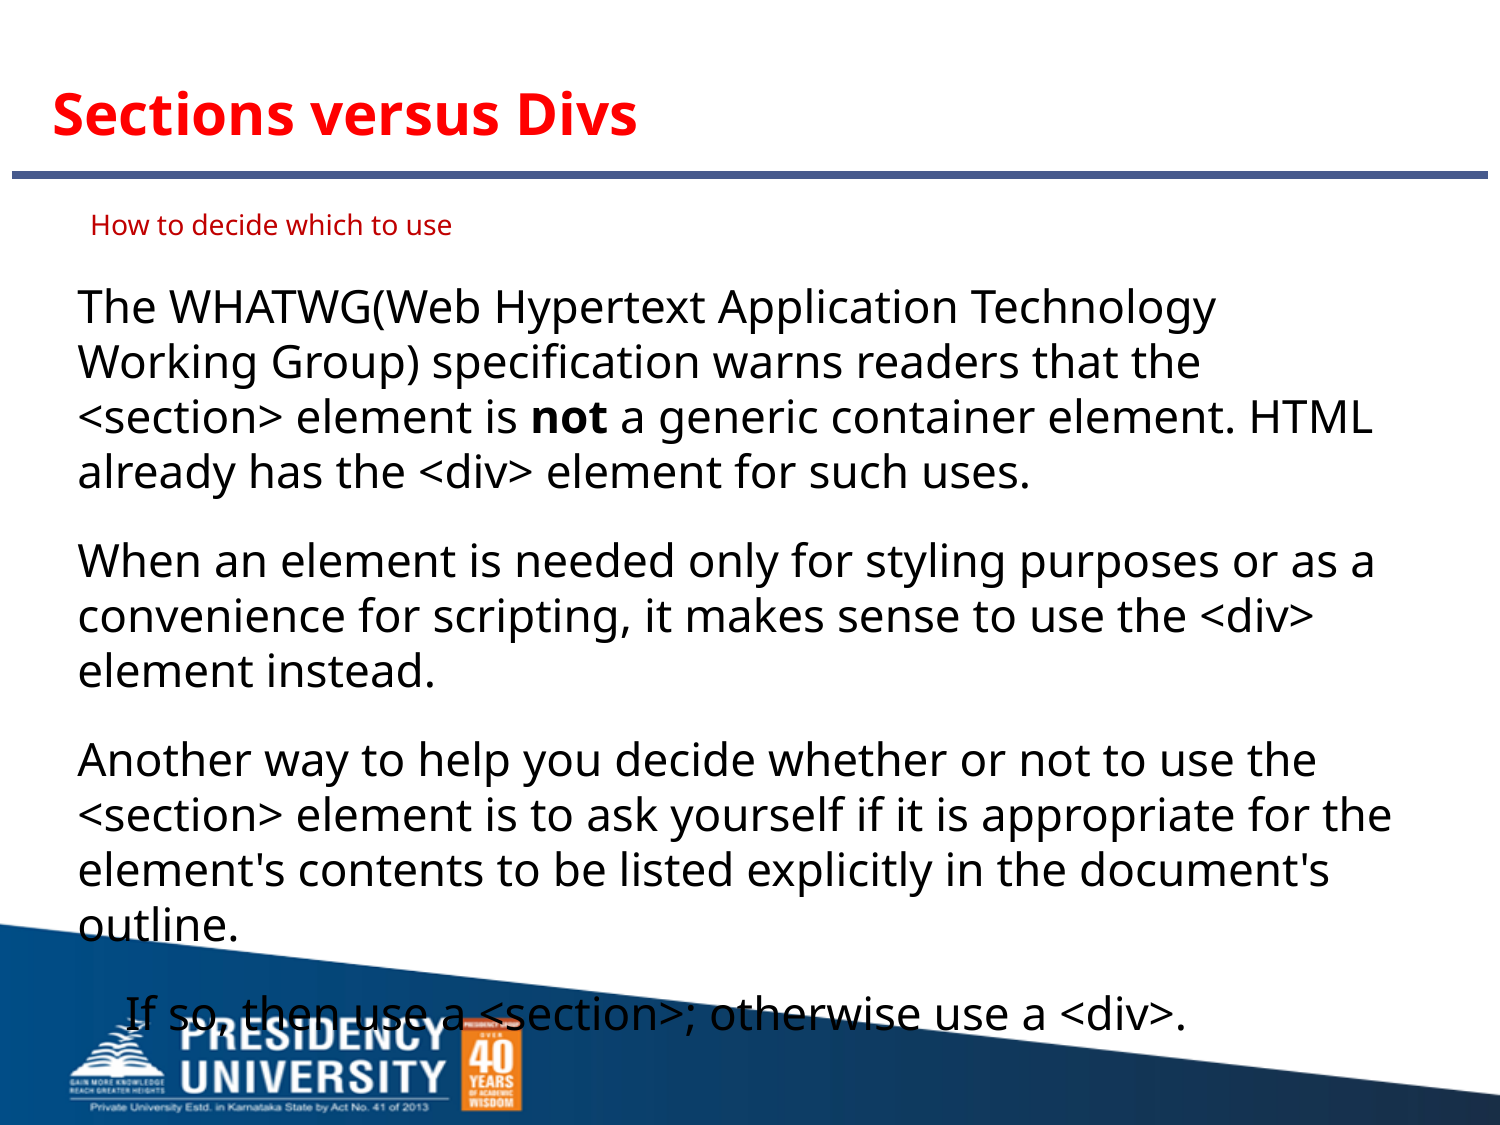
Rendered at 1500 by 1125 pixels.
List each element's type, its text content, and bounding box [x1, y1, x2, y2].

list The WHATWG(Web Hypertext Application Technology Working Group) specification warns readers that the <section> element is not a generic container element. HTML already has the <div> element for such uses. When an element is needed only for styling purposes or as a convenience for scripting, it makes sense to use the <div> element instead. Another way to help you decide whether or not to use the <section> element is to ask yourself if it is appropriate for the element's contents to be listed explicitly in the document's outline. If so, then use a <section>; otherwise use a <div>. [62, 270, 1425, 1013]
list How to decide which to use [75, 200, 1213, 250]
picture [0, 921, 1500, 1125]
title Sections versus Divs [37, 50, 1425, 155]
